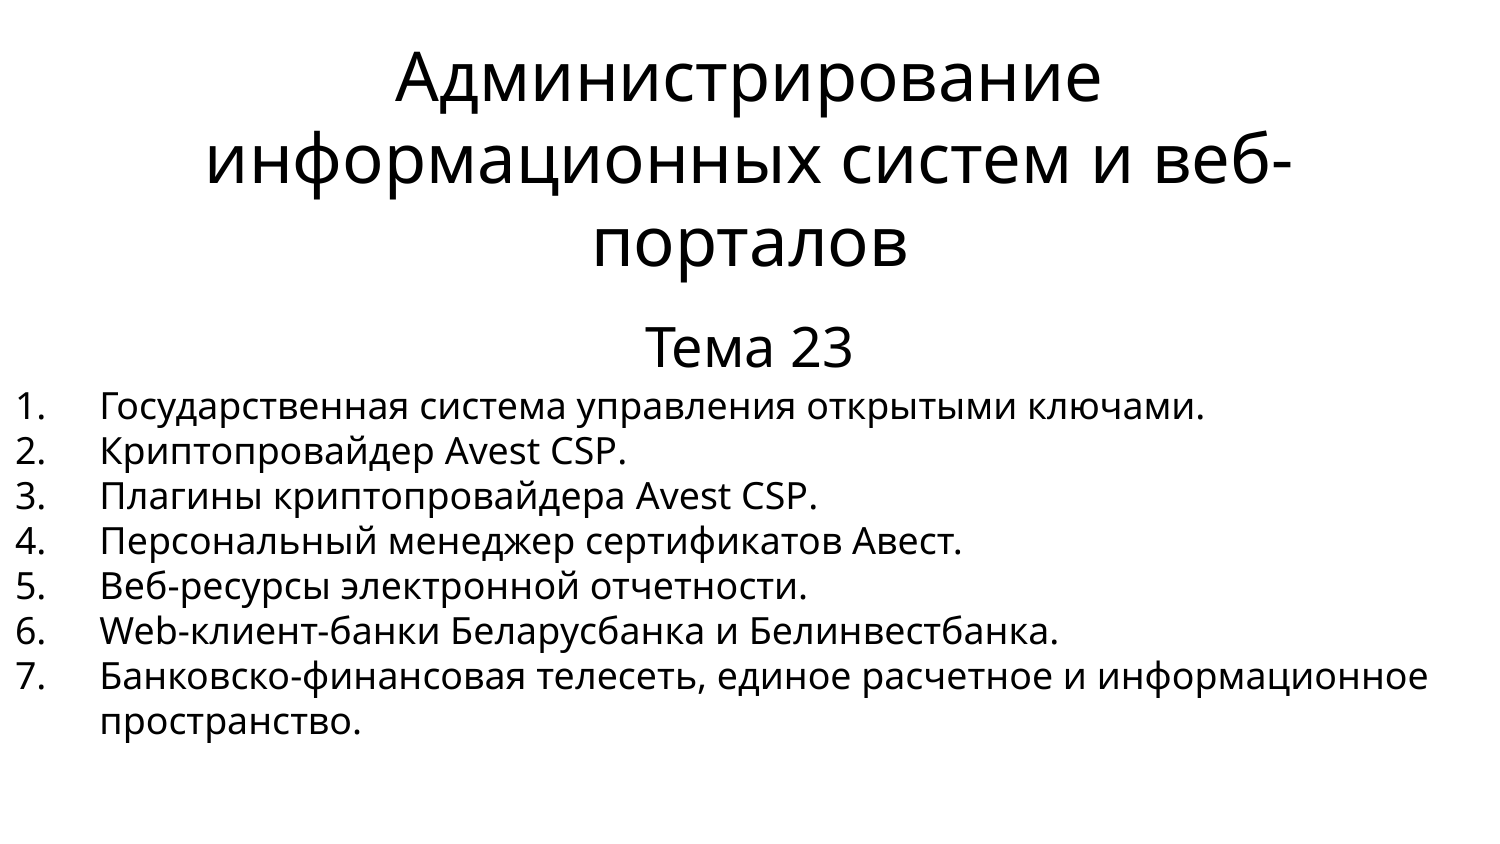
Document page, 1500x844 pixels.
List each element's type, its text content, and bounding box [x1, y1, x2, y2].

title Администрирование информационных систем и веб-порталов [112, 23, 1388, 289]
subtitle Государственная система управления открытыми ключами. Криптопровайдер Avest CSP. Плагины криптопровайдера Avest CSP. Персональный менеджер сертификатов Авест. Веб-ресурсы электронной отчетности. Web-клиент-банки Беларусбанка и Белинвестбанка. Банковско-финансовая телесеть, единое расчетное и информационное пространство. [0, 374, 1500, 832]
text_box Тема 23 [374, 303, 1125, 387]
